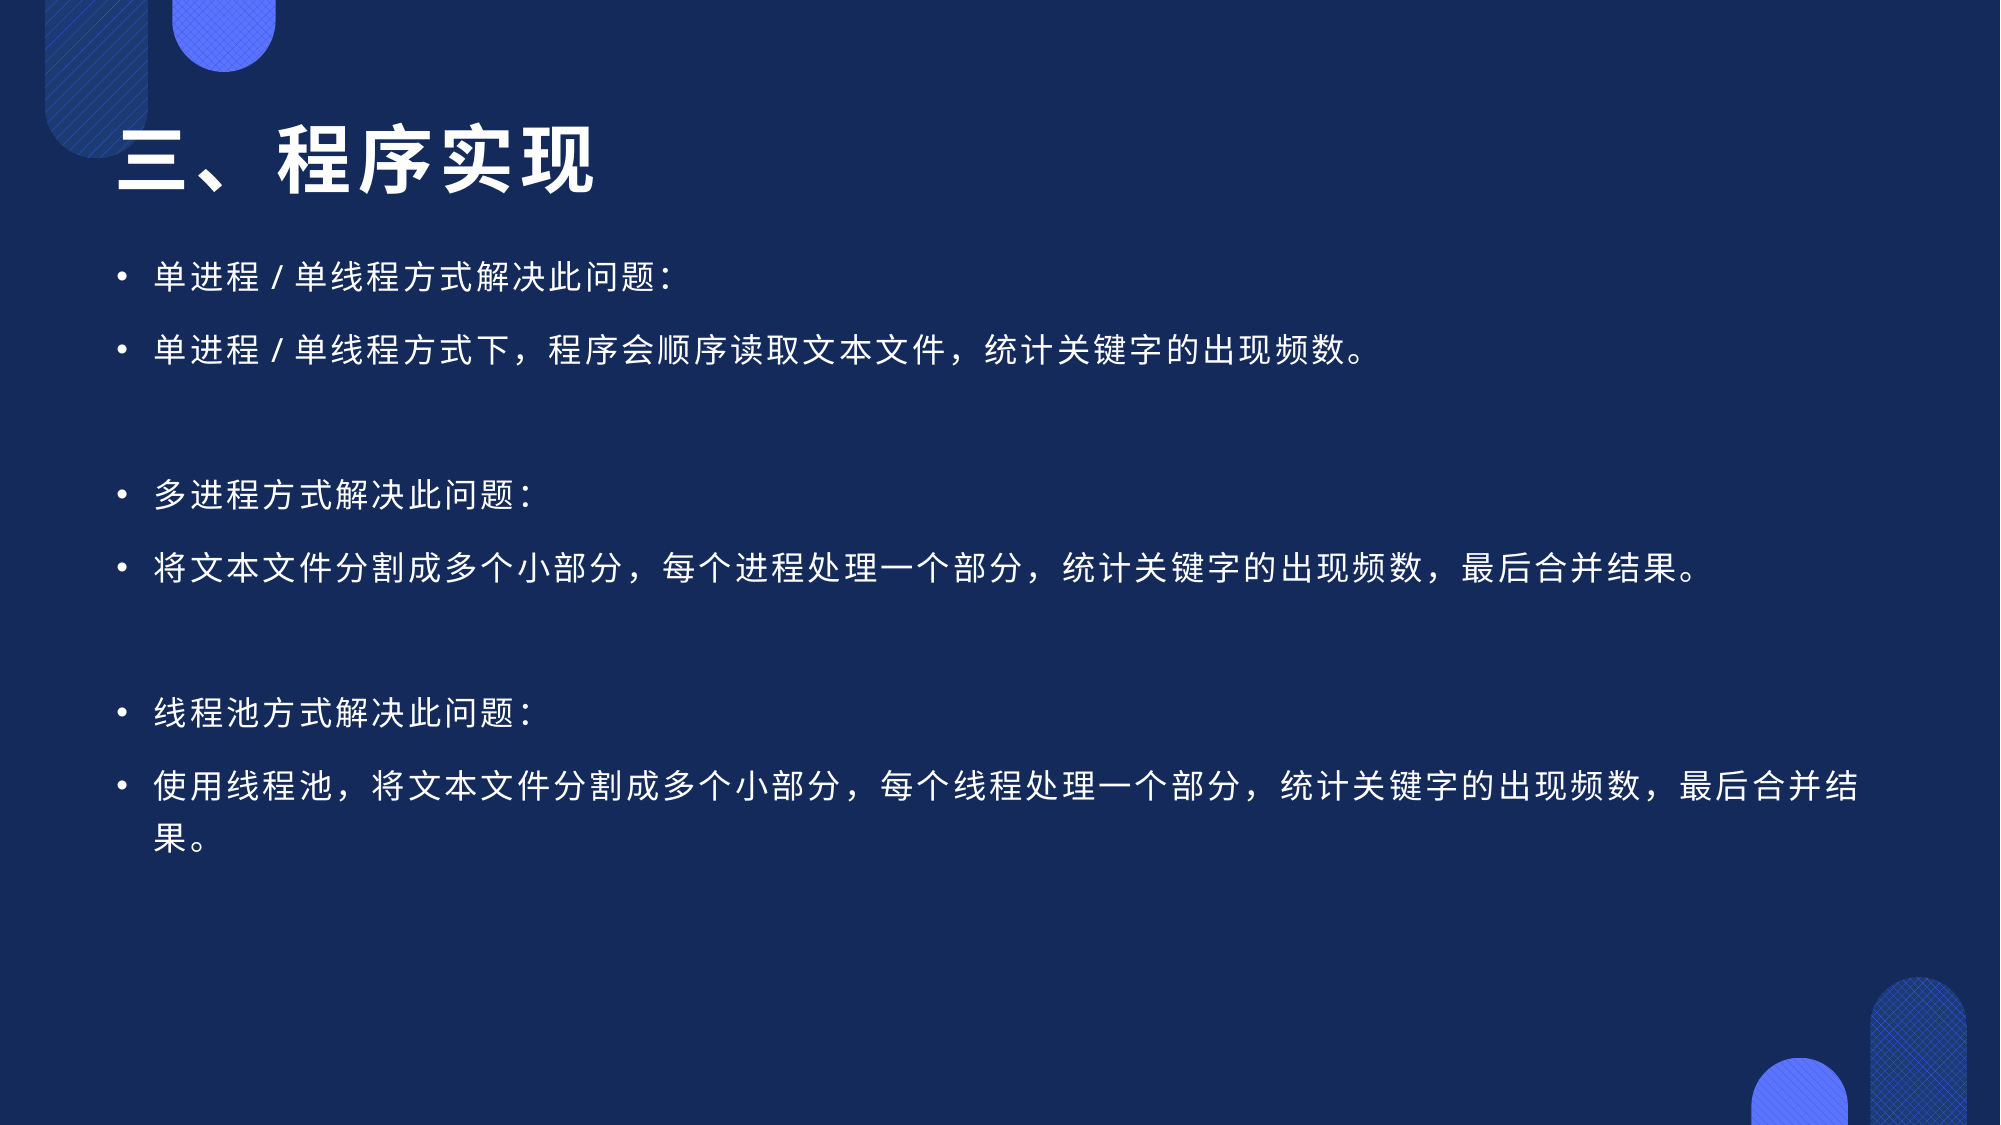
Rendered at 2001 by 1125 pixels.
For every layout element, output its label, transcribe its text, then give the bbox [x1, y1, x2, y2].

text_box 三、程序实现 [99, 99, 1900, 216]
text_box [171, 0, 277, 74]
text_box [1750, 1056, 1849, 1125]
list 单进程/单线程方式解决此问题： 单进程/单线程方式下，程序会顺序读取文本文件，统计关键字的出现频数。 多进程方式解决此问题： 将文本文件分割成多个小部分，每个进程处理一个部分，统计关键字的出现频数，最后合并结果。 线程池方式解决此问题： 使用线程池，将文本文件分割成多个小部分，每个线程处理一个部分，统计关键字的出现频数，最后合并结果。 [99, 244, 1900, 1026]
text_box [1869, 976, 1968, 1125]
text_box [43, 0, 150, 160]
